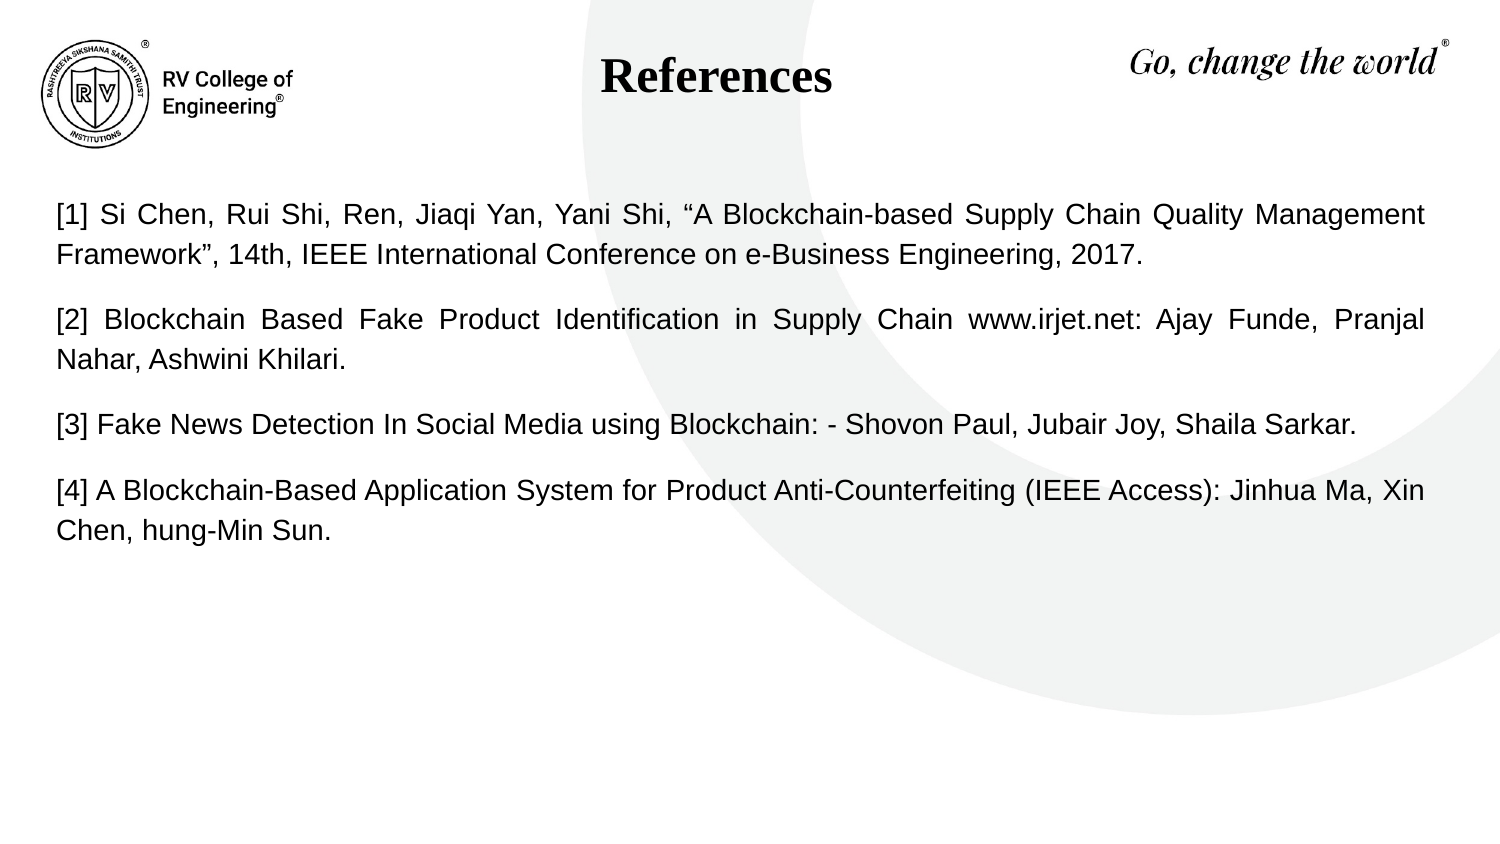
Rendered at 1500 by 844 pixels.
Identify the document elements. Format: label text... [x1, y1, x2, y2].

text_box [1] Si Chen, Rui Shi, Ren, Jiaqi Yan, Yani Shi, “A Blockchain-based Supply Chain Quality Management Framework”, 14th, IEEE International Conference on e-Business Engineering, 2017. [2] Blockchain Based Fake Product Identification in Supply Chain www.irjet.net: Ajay Funde, Pranjal Nahar, Ashwini Khilari. [3] Fake News Detection In Social Media using Blockchain: - Shovon Paul, Jubair Joy, Shaila Sarkar. [4] A Blockchain-Based Application System for Product Anti-Counterfeiting (IEEE Access): Jinhua Ma, Xin Chen, hung-Min Sun. [41, 174, 1443, 602]
picture [0, 0, 1500, 844]
title References [305, 26, 1128, 158]
list [15, 158, 1474, 817]
